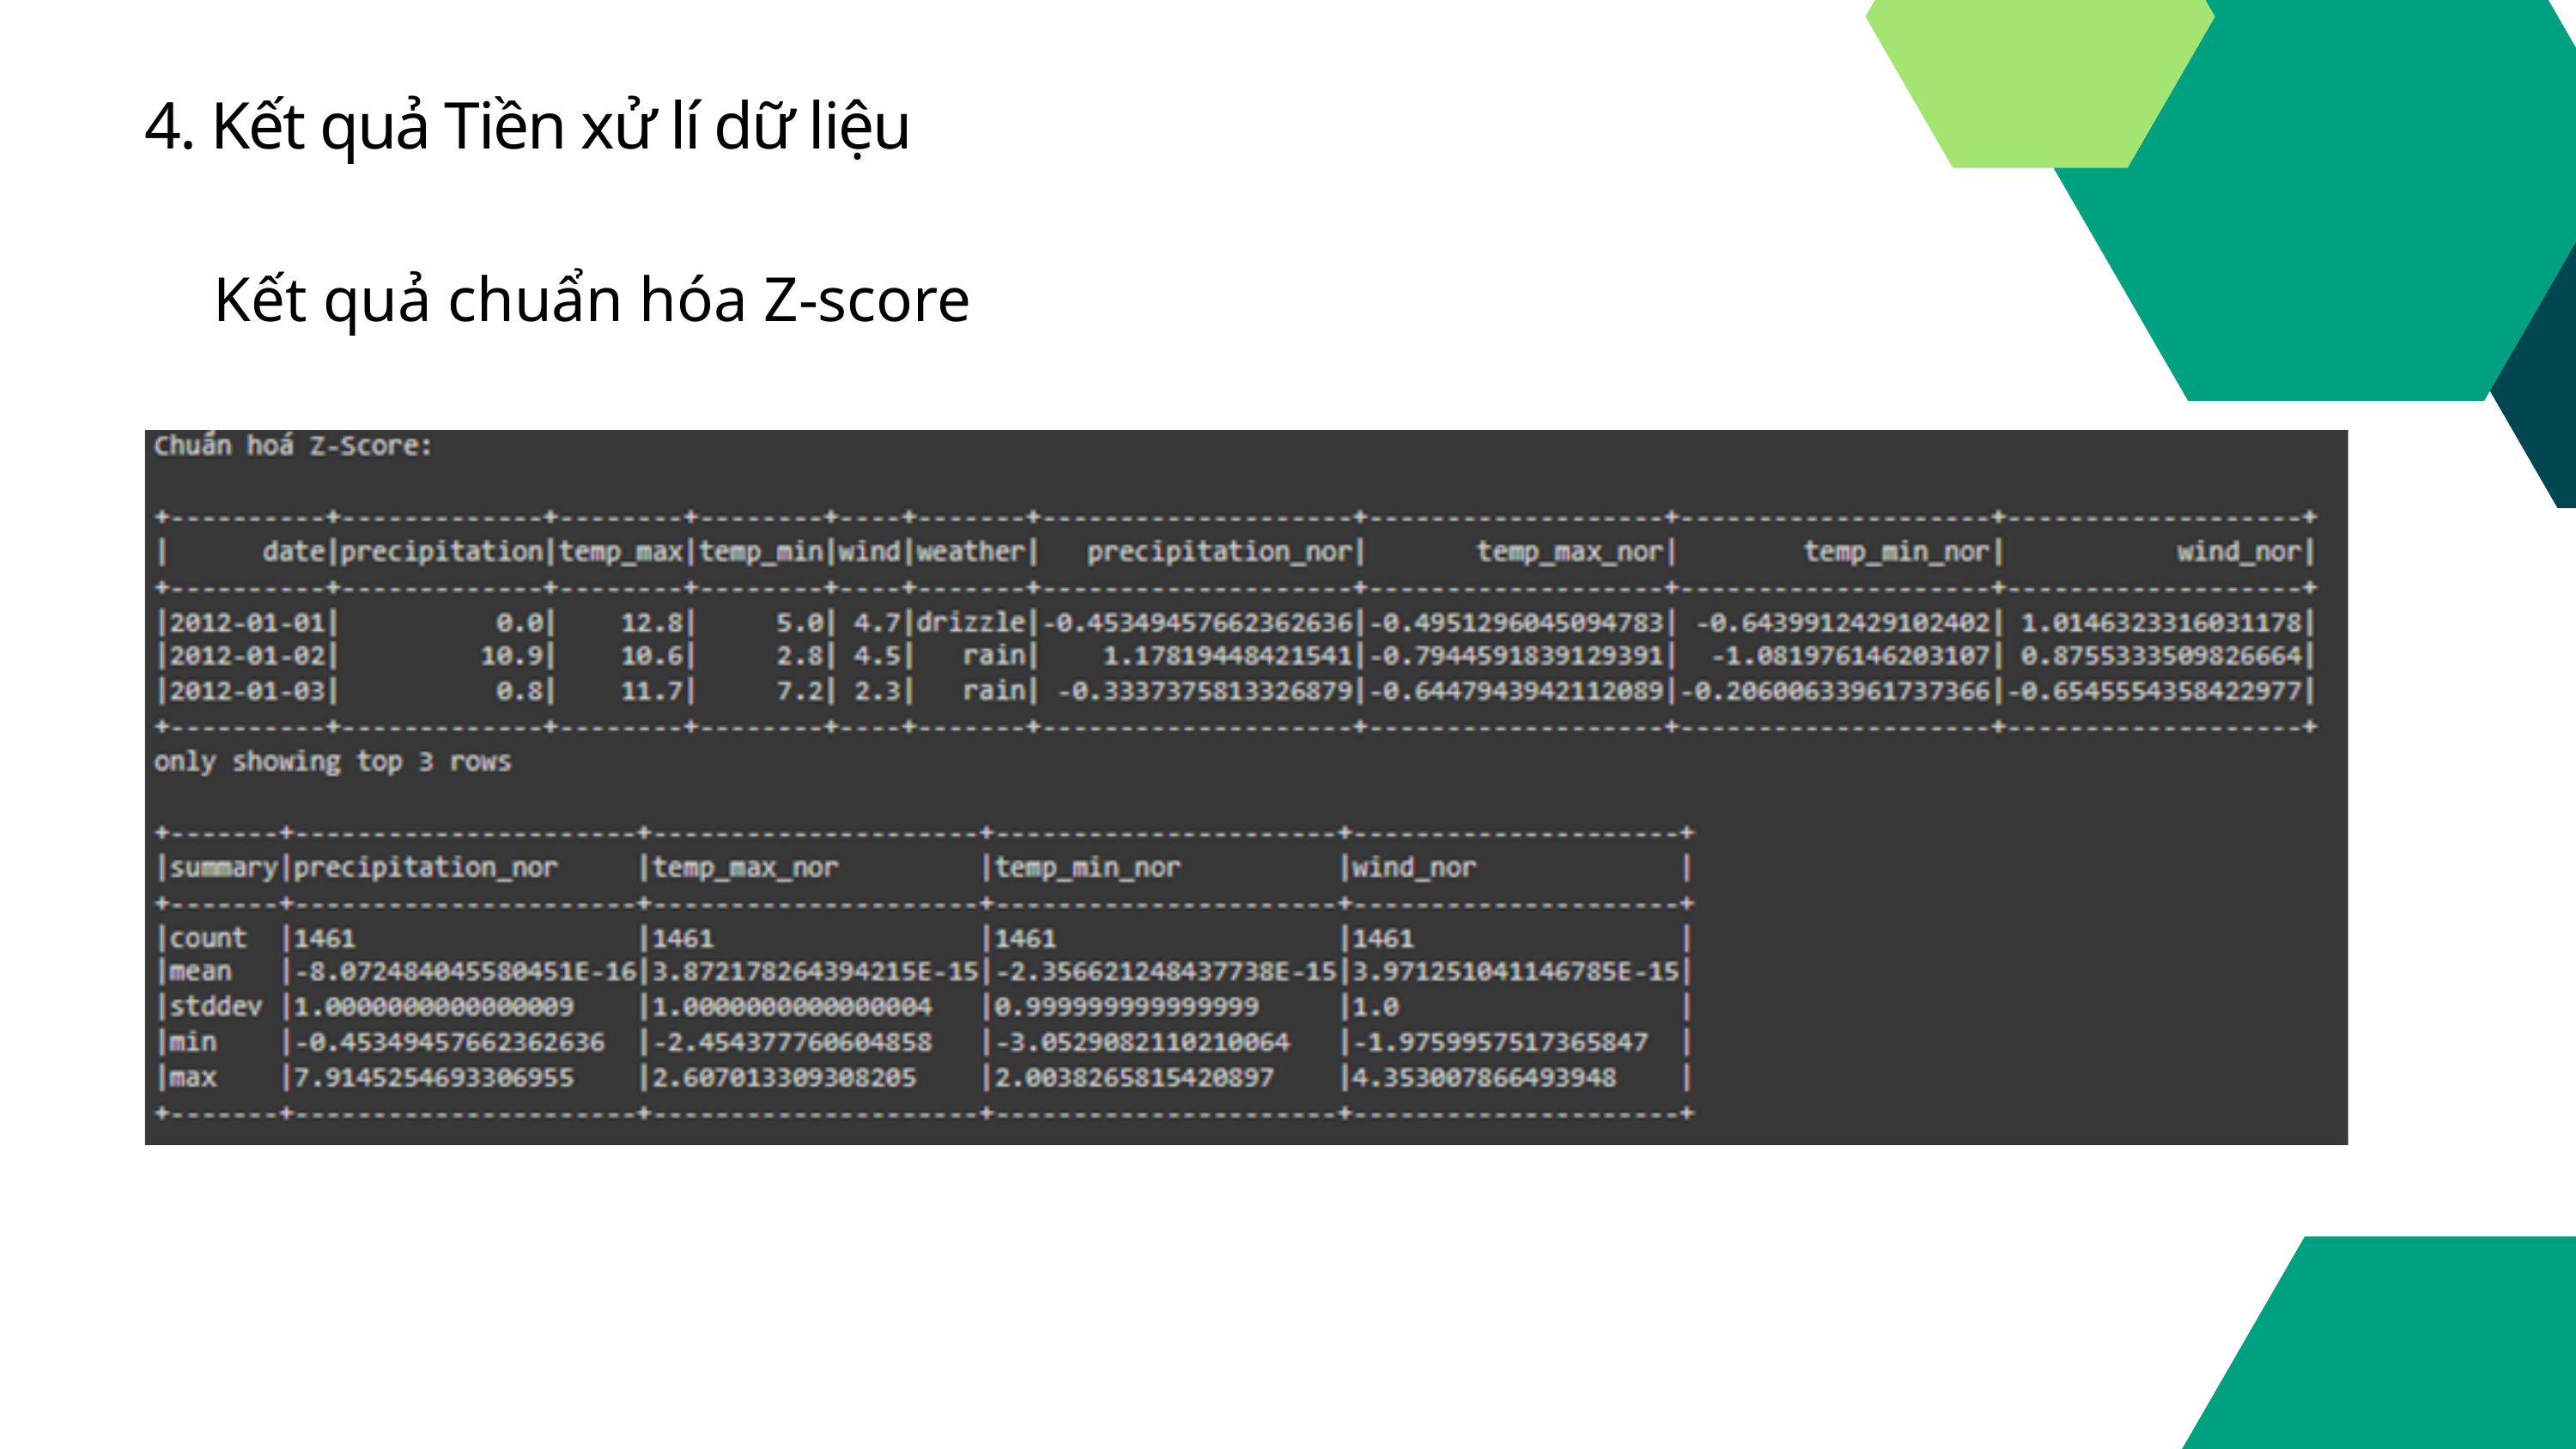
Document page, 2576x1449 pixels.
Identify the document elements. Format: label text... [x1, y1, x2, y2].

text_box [1865, 0, 2215, 168]
text_box 4. Kết quả Tiền xử lí dữ liệu [144, 77, 1861, 162]
text_box Kết quả chuẩn hóa Z-score [204, 248, 981, 334]
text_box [2452, 409, 2576, 508]
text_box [2039, 0, 2576, 402]
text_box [2156, 1236, 2576, 1449]
text_box [144, 430, 2348, 1145]
